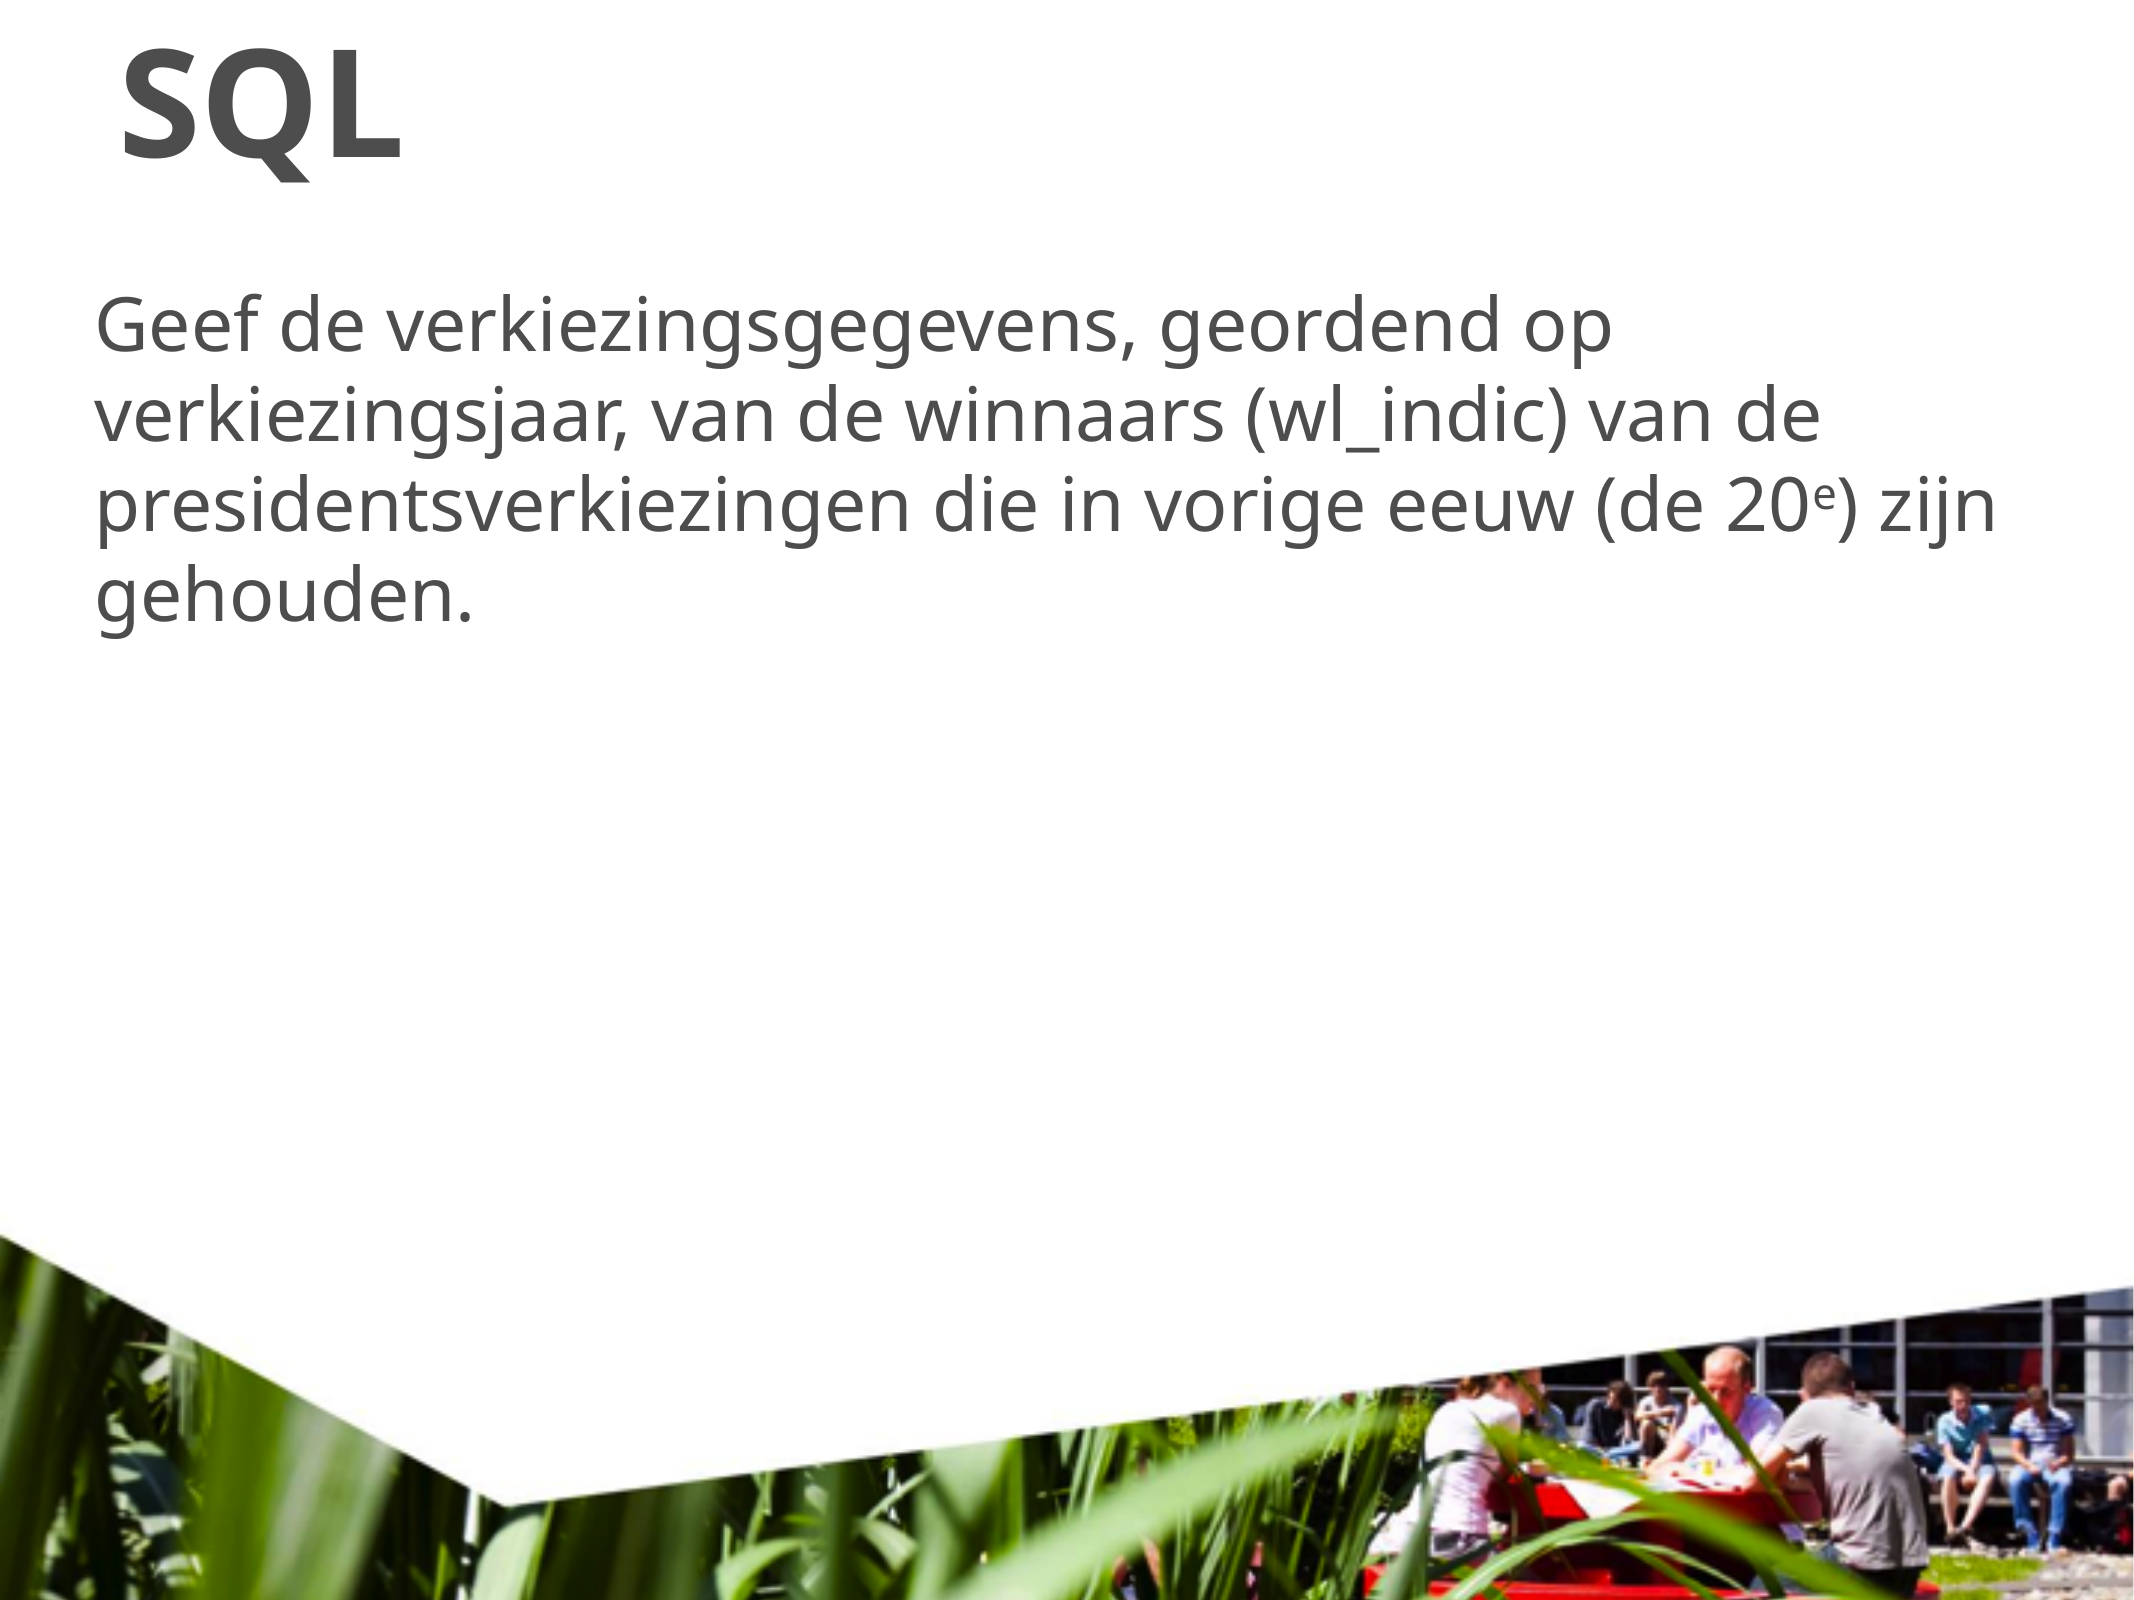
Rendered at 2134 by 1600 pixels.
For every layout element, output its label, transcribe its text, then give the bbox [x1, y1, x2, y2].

list Geef de verkiezingsgegevens, geordend op verkiezingsjaar, van de winnaars (wl_indic) van de presidentsverkiezingen die in vorige eeuw (de 20e) zijn gehouden. [86, 268, 2048, 682]
title SQL [109, 0, 2048, 195]
picture [0, 1, 2134, 1600]
